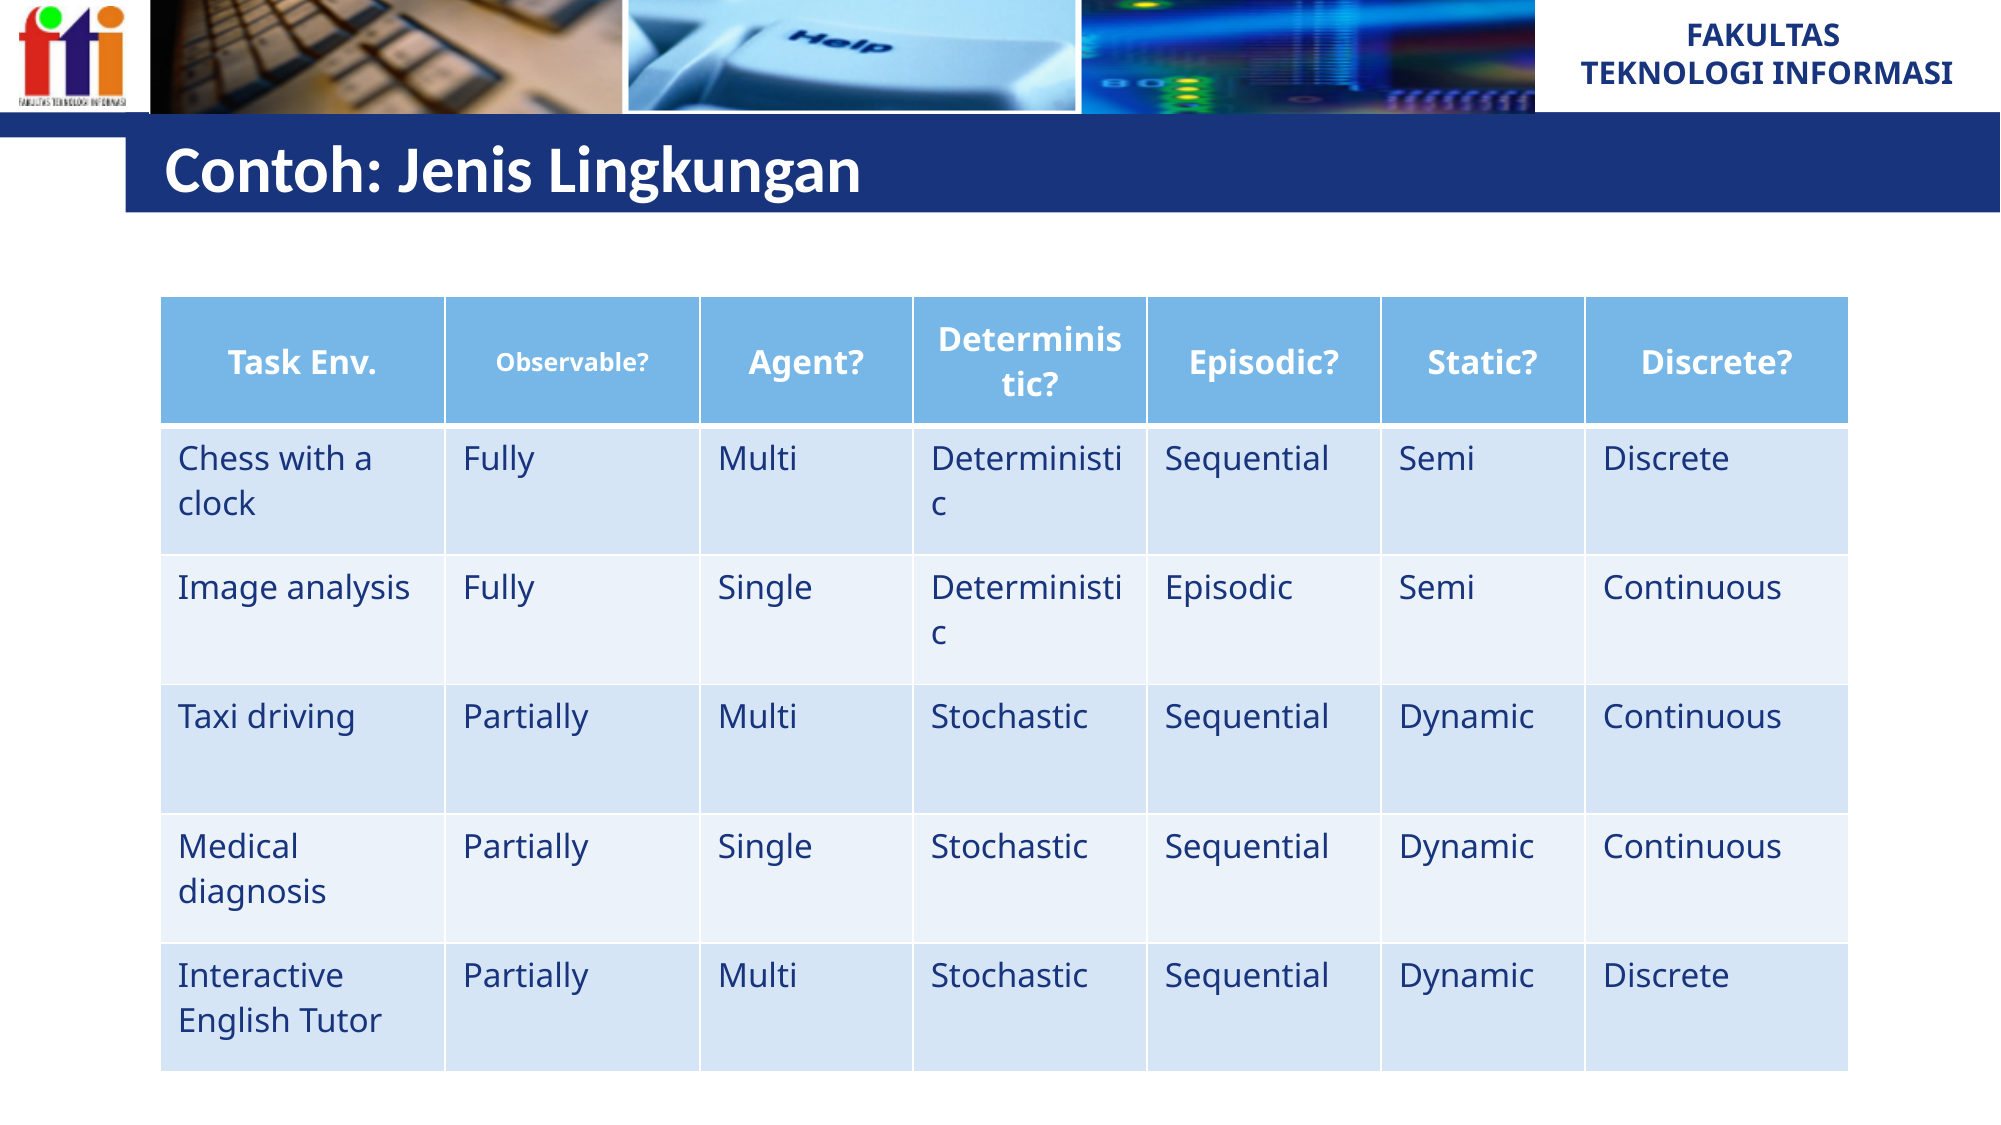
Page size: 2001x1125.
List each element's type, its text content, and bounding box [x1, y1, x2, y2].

table_cell Multi [701, 429, 912, 554]
table_cell Multi [701, 944, 912, 1071]
table_header Observable? [446, 297, 699, 423]
table_cell Interactive English Tutor [161, 944, 444, 1071]
table_header Task Env. [161, 297, 444, 423]
table_cell Semi [1382, 429, 1584, 554]
table_cell Dynamic [1382, 944, 1584, 1071]
table_cell Partially [446, 685, 699, 813]
table_cell Fully [446, 429, 699, 554]
table_cell Medical diagnosis [161, 815, 444, 942]
table_cell Partially [446, 944, 699, 1071]
table_cell Taxi driving [161, 685, 444, 813]
title Contoh: Jenis Lingkungan [149, 119, 1934, 213]
table_cell Dynamic [1382, 685, 1584, 813]
table_cell Stochastic [914, 685, 1146, 813]
table_cell Sequential [1148, 815, 1380, 942]
table_cell Dynamic [1382, 815, 1584, 942]
table_cell Stochastic [914, 944, 1146, 1071]
table_header Static? [1382, 297, 1584, 423]
table_cell Continuous [1586, 685, 1848, 813]
table_header Discrete? [1586, 297, 1848, 423]
table_cell Chess with a clock [161, 429, 444, 554]
table_cell Deterministic [914, 556, 1146, 684]
table_cell Semi [1382, 556, 1584, 684]
table_cell Sequential [1148, 429, 1380, 554]
table_cell Deterministic [914, 429, 1146, 554]
table_cell Continuous [1586, 815, 1848, 942]
table_cell Image analysis [161, 556, 444, 684]
table_cell Sequential [1148, 944, 1380, 1071]
table_cell Fully [446, 556, 699, 684]
table_cell Partially [446, 815, 699, 942]
table_cell Episodic [1148, 556, 1380, 684]
table_header Agent? [701, 297, 912, 423]
table_cell Sequential [1148, 685, 1380, 813]
table_cell Continuous [1586, 556, 1848, 684]
table_cell Discrete [1586, 429, 1848, 554]
table_cell Single [701, 815, 912, 942]
table_cell Multi [701, 685, 912, 813]
picture [19, 6, 126, 106]
table_header Deterministic? [914, 297, 1146, 423]
table_header Episodic? [1148, 297, 1380, 423]
table_cell Stochastic [914, 815, 1146, 942]
table_cell Discrete [1586, 944, 1848, 1071]
table_cell Single [701, 556, 912, 684]
picture [149, 0, 1535, 114]
